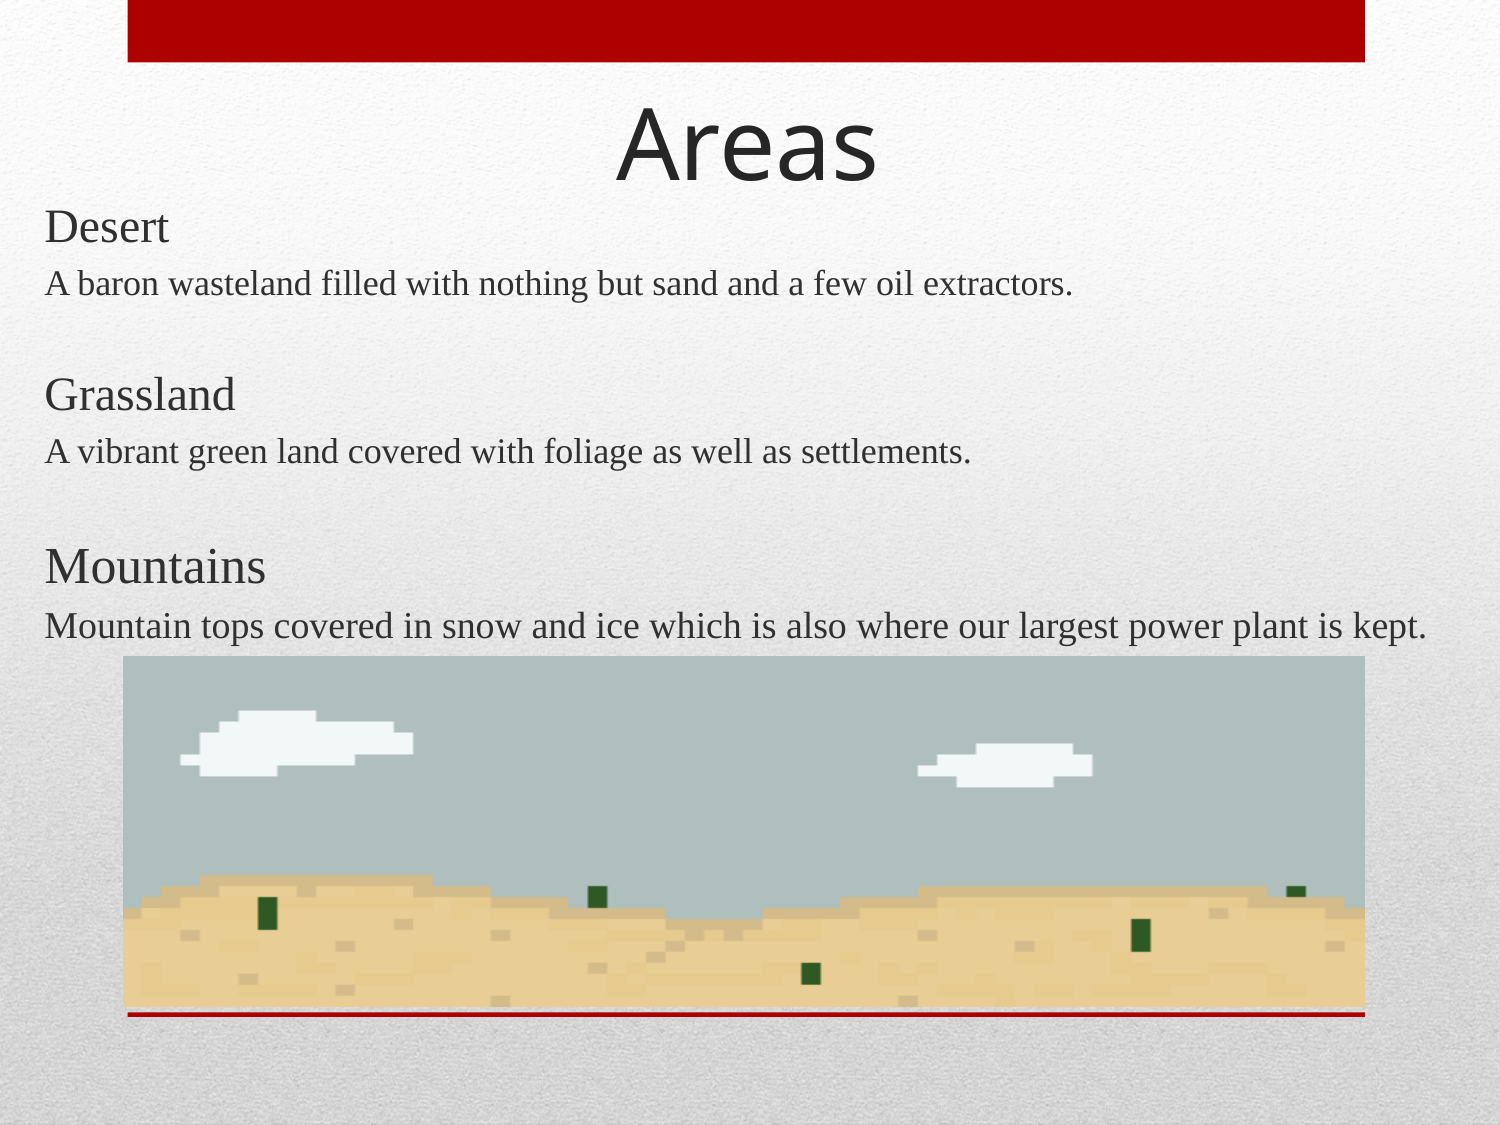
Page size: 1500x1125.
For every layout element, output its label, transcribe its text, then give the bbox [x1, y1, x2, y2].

picture [123, 656, 1365, 1008]
title Areas [76, 90, 1420, 184]
list Desert A baron wasteland filled with nothing but sand and a few oil extractors. Grassland A vibrant green land covered with foliage as well as settlements. Mountains Mountain tops covered in snow and ice which is also where our largest power plant is kept. [29, 184, 1459, 657]
